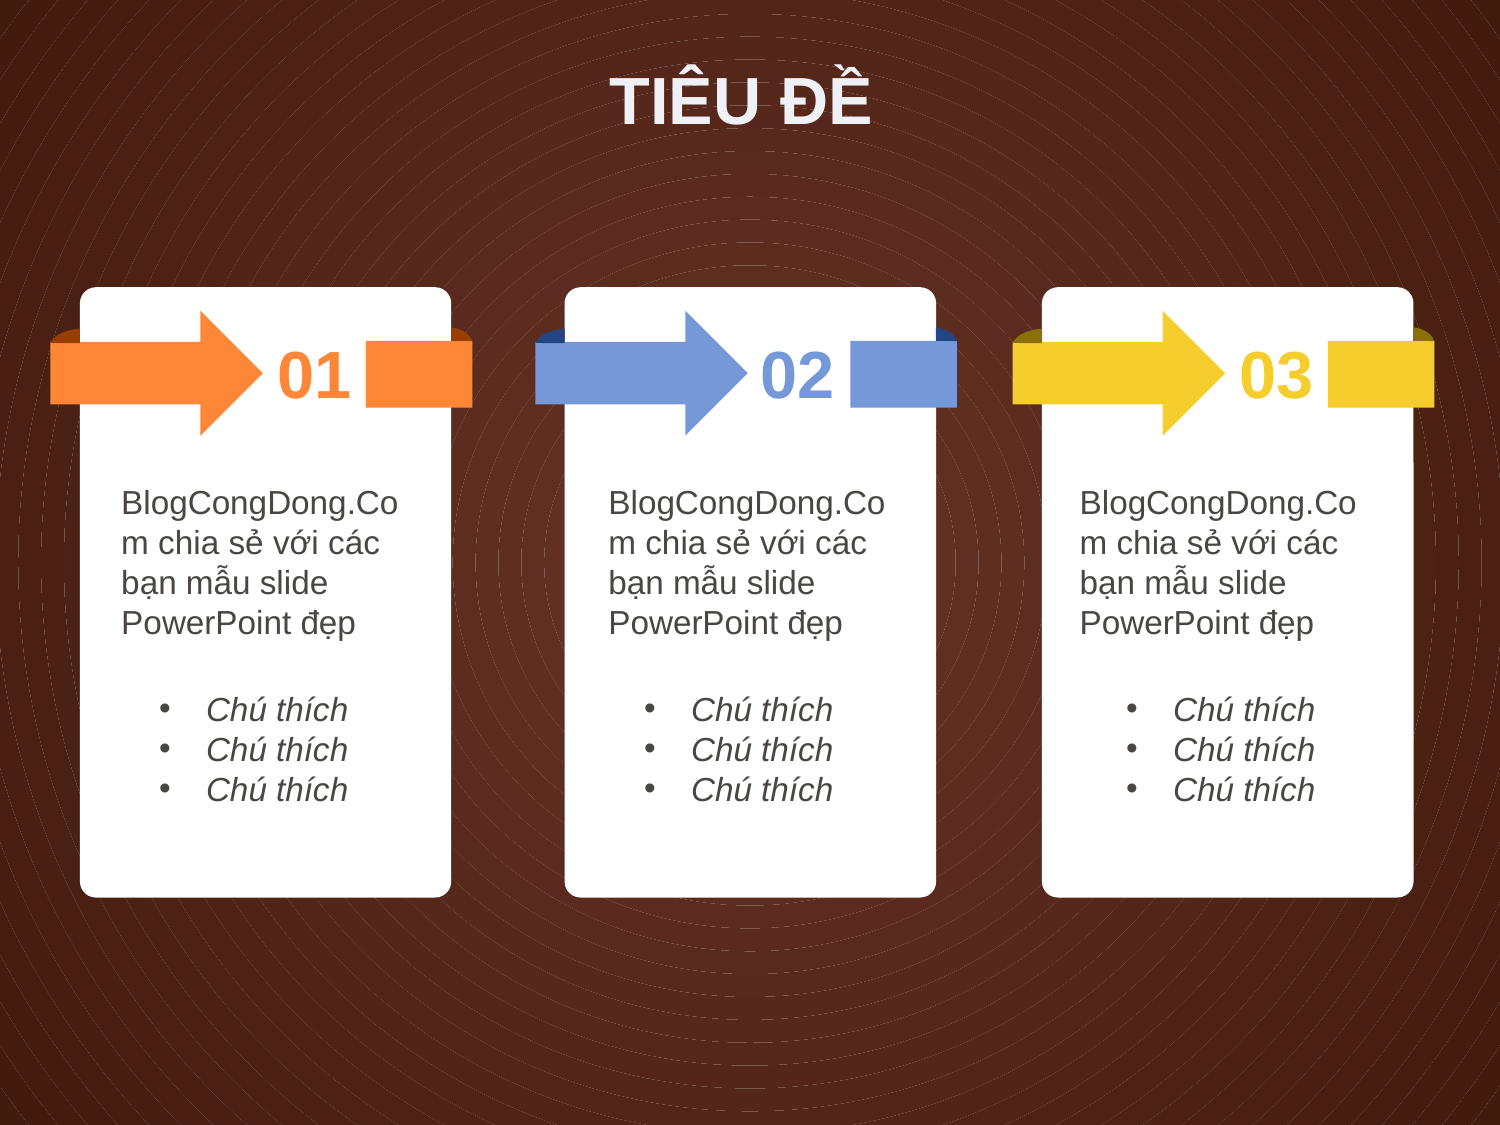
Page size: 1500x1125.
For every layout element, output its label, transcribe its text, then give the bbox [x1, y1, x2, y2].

text_box [1039, 285, 1416, 325]
text_box Chú thích Chú thích Chú thích [1111, 680, 1390, 815]
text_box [50, 310, 264, 436]
text_box 02 [754, 324, 867, 420]
text_box [77, 285, 454, 325]
text_box [562, 285, 939, 325]
text_box [77, 416, 454, 900]
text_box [1012, 310, 1226, 436]
text_box 01 [269, 324, 383, 420]
text_box [1039, 416, 1416, 900]
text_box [850, 327, 958, 409]
text_box BlogCongDong.Com chia sẻ với các bạn mẫu slide PowerPoint đẹp [1064, 473, 1393, 649]
text_box Chú thích Chú thích Chú thích [144, 680, 423, 815]
text_box BlogCongDong.Com chia sẻ với các bạn mẫu slide PowerPoint đẹp [593, 473, 922, 649]
text_box 03 [1229, 324, 1345, 420]
text_box [562, 416, 939, 900]
text_box BlogCongDong.Com chia sẻ với các bạn mẫu slide PowerPoint đẹp [106, 473, 435, 649]
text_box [535, 310, 749, 436]
text_box Chú thích Chú thích Chú thích [629, 680, 908, 815]
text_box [1327, 327, 1435, 409]
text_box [365, 327, 473, 409]
text_box TIÊU ĐỀ [594, 50, 888, 146]
